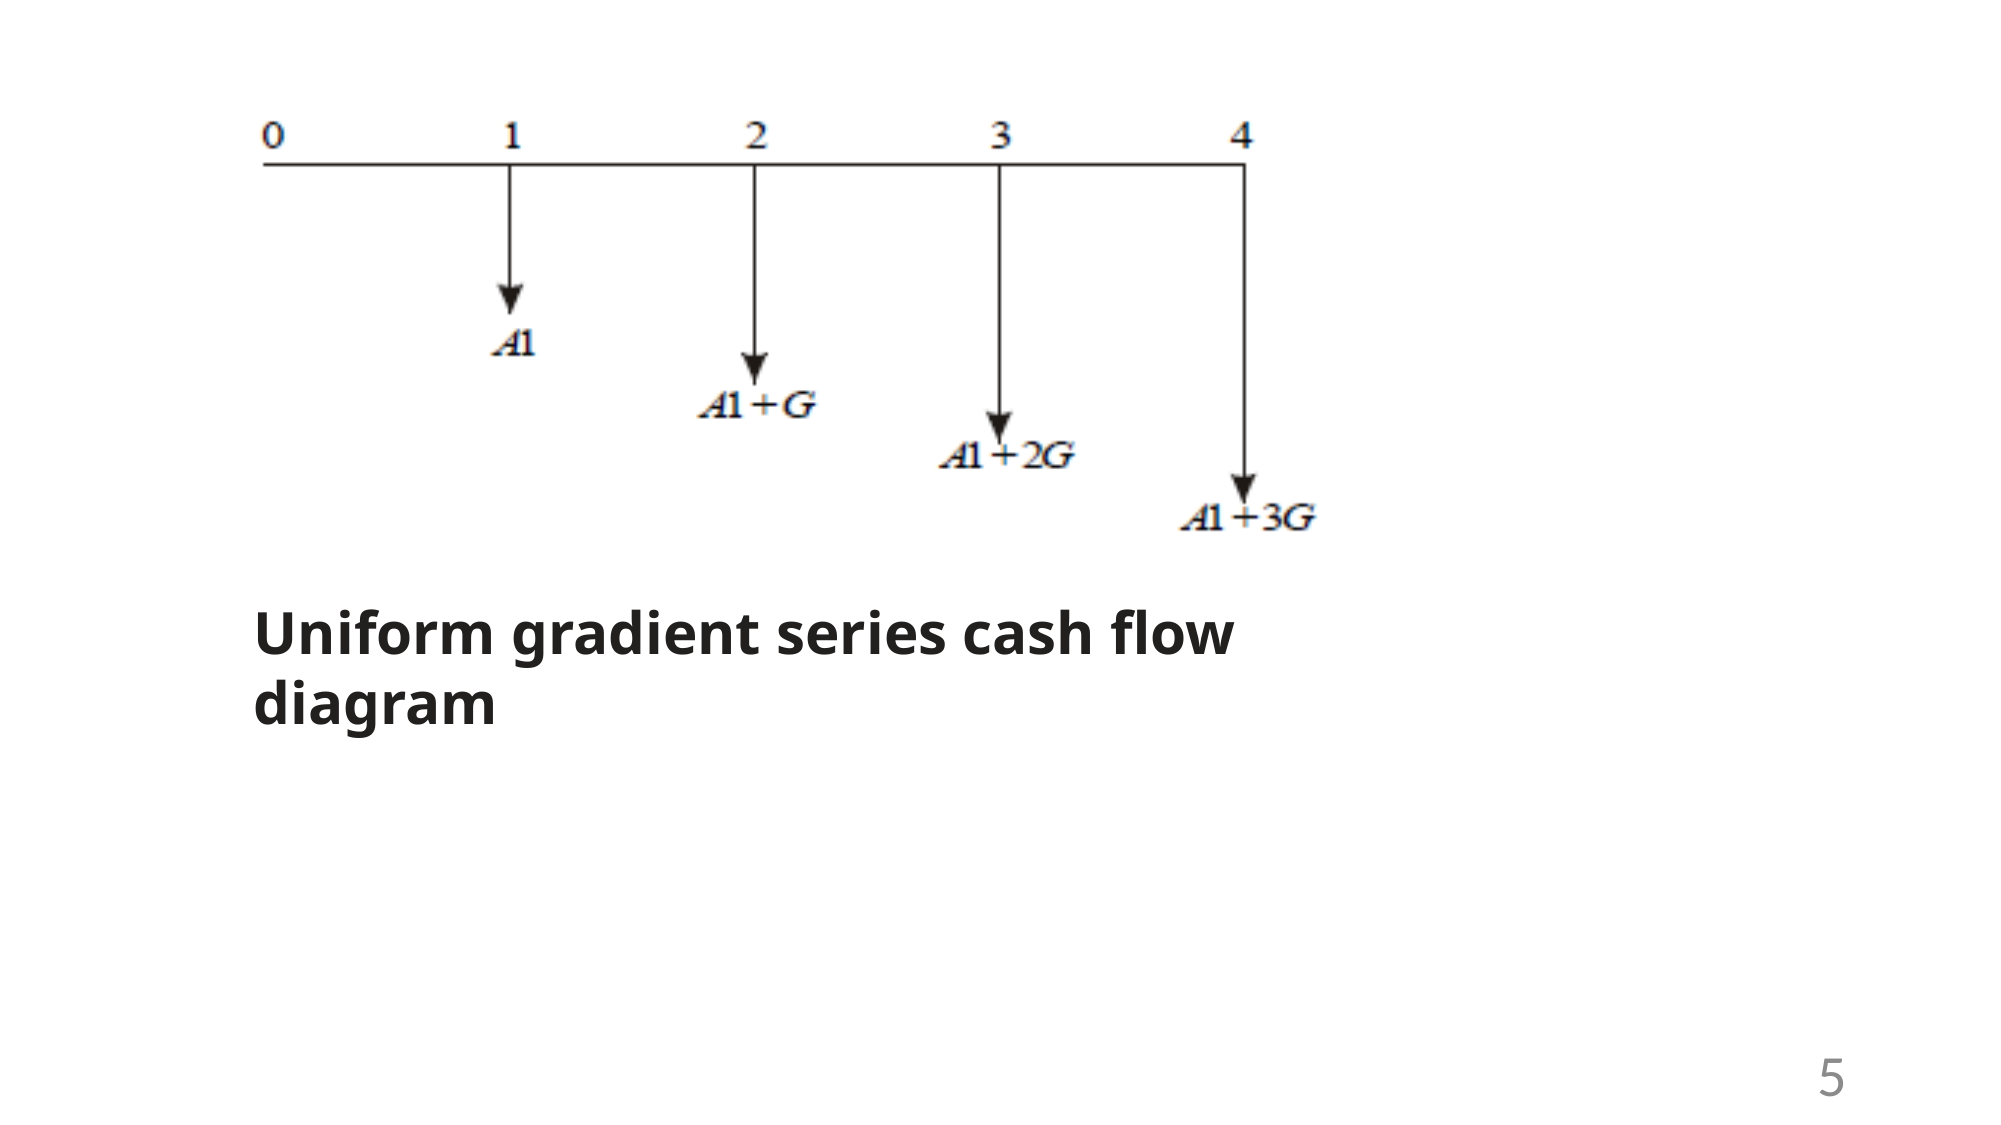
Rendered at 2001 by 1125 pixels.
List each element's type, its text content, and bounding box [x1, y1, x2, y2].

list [220, 99, 1350, 550]
text_box Uniform gradient series cash flow diagram [239, 588, 1442, 744]
slide_number 5 [1412, 1042, 1863, 1103]
